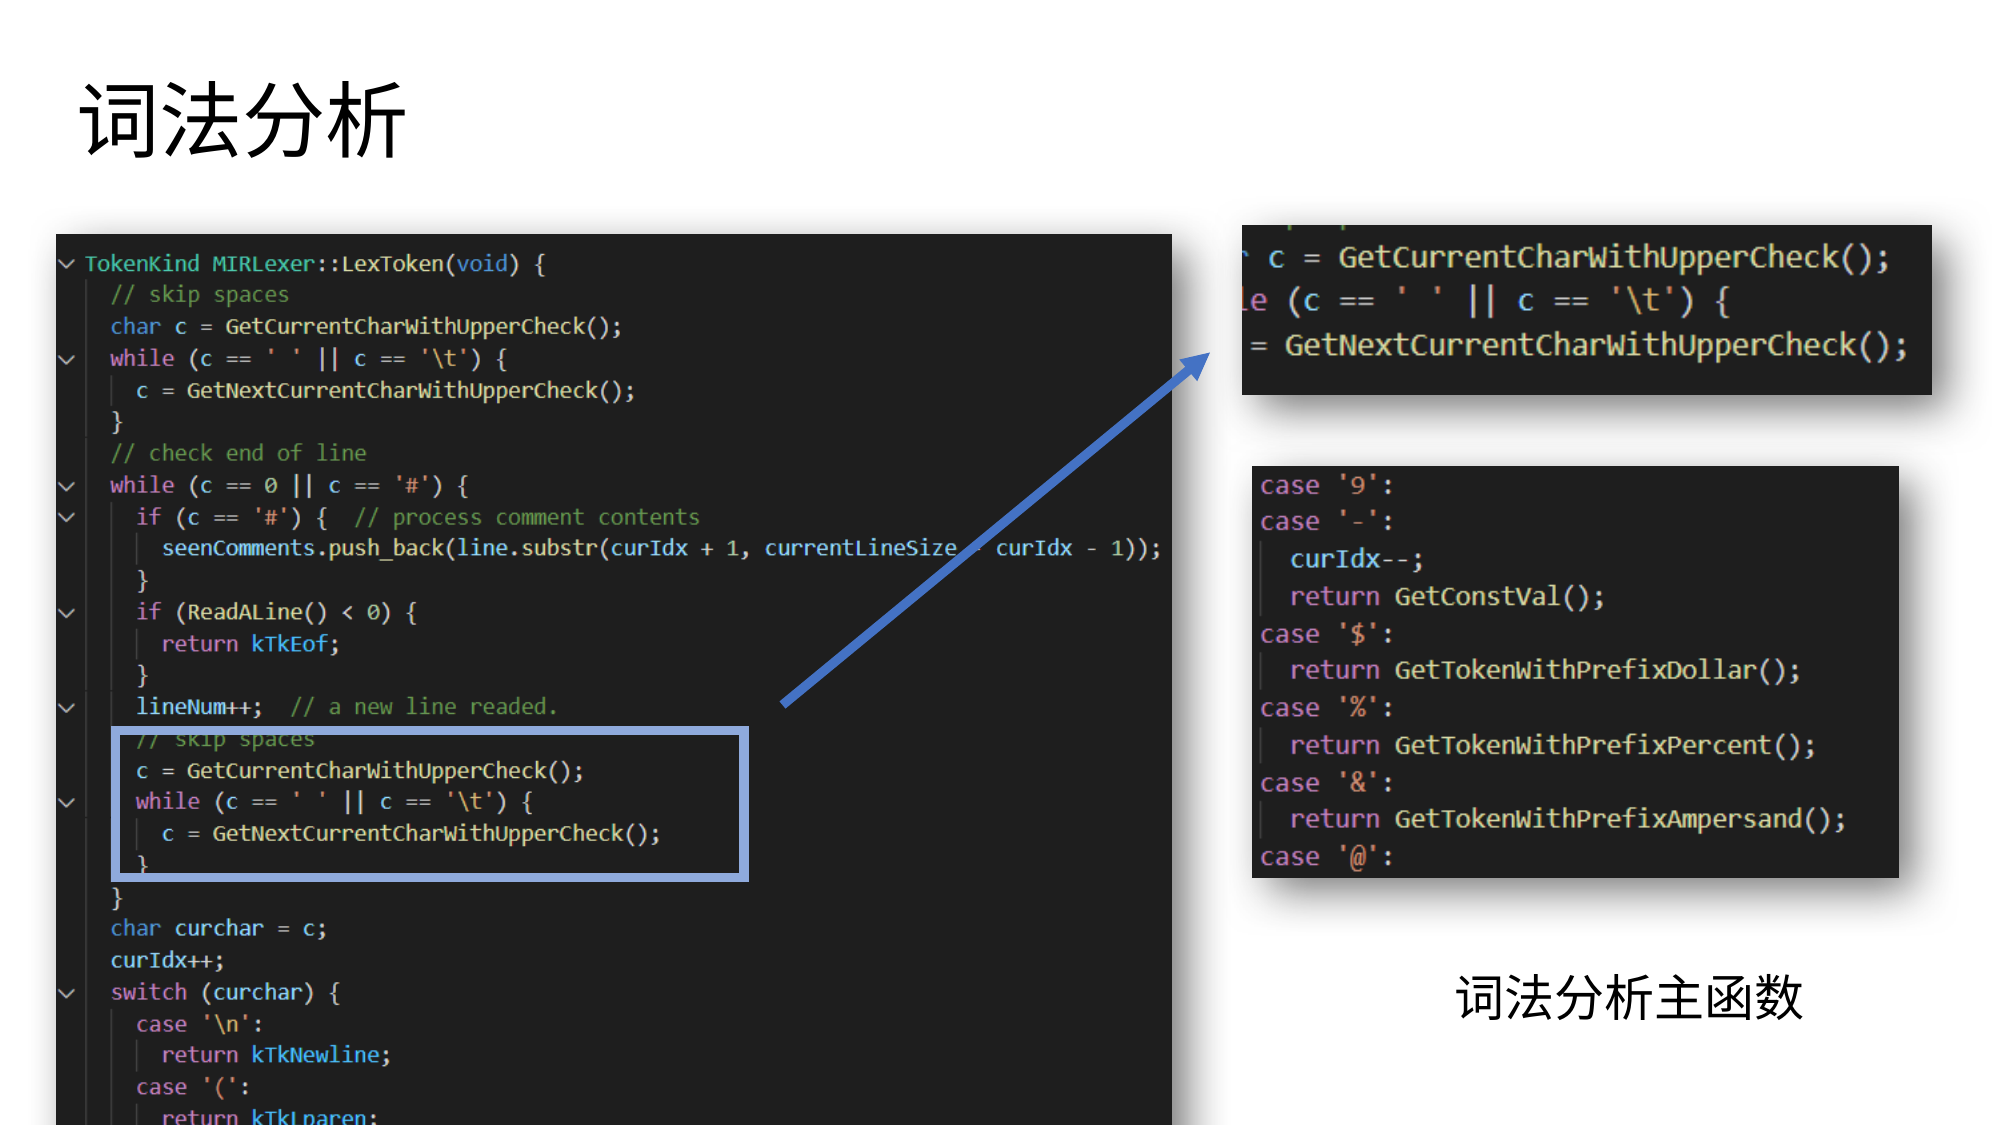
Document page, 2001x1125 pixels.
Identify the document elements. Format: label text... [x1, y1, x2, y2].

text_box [782, 352, 1210, 705]
picture [1242, 225, 1932, 395]
picture [56, 234, 1172, 1125]
text_box 词法分析主函数 [1439, 927, 1885, 1035]
title 词法分析 [56, 48, 430, 177]
picture [1252, 466, 1899, 878]
